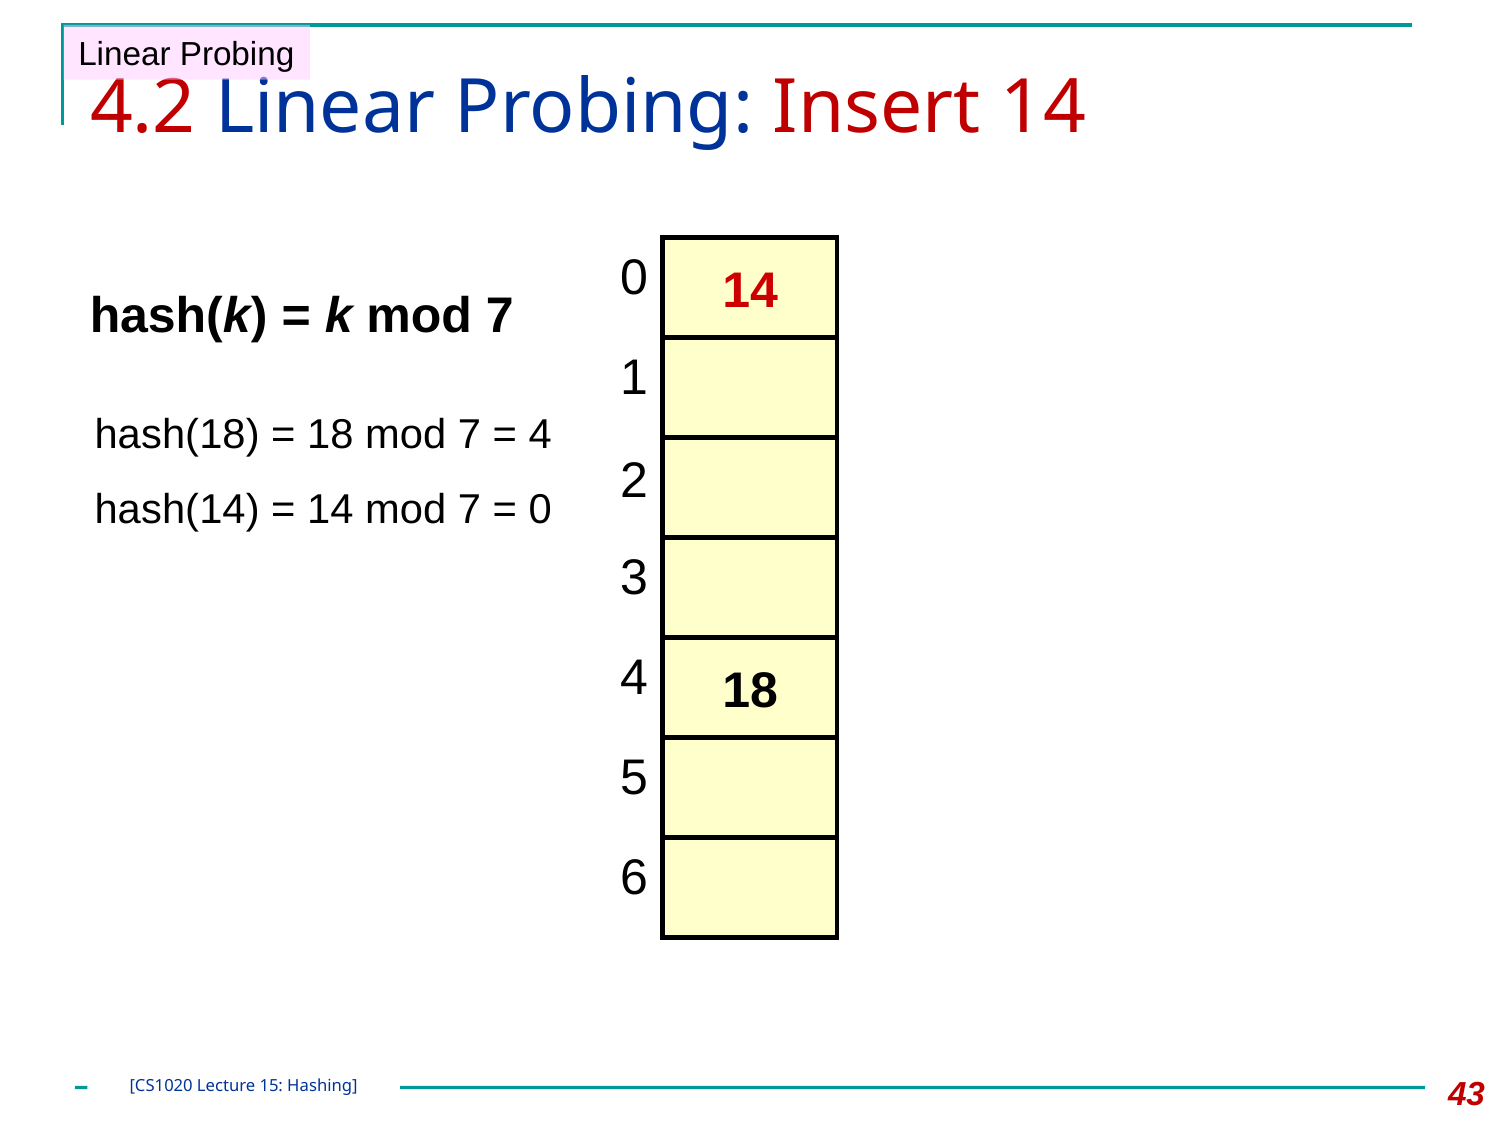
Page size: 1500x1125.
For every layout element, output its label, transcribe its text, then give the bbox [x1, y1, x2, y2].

text_box [CS1020 Lecture 15: Hashing] [87, 1074, 400, 1100]
slide_number 43 [1400, 1065, 1500, 1125]
text_box Linear Probing [63, 24, 310, 80]
text_box hash(k) = k mod 7 [75, 274, 563, 350]
text_box hash(14) = 14 mod 7 = 0 [79, 474, 568, 540]
text_box hash(18) = 18 mod 7 = 4 [79, 399, 568, 465]
title 4.2 Linear Probing: Insert 14 [74, 49, 1426, 188]
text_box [574, 237, 838, 938]
